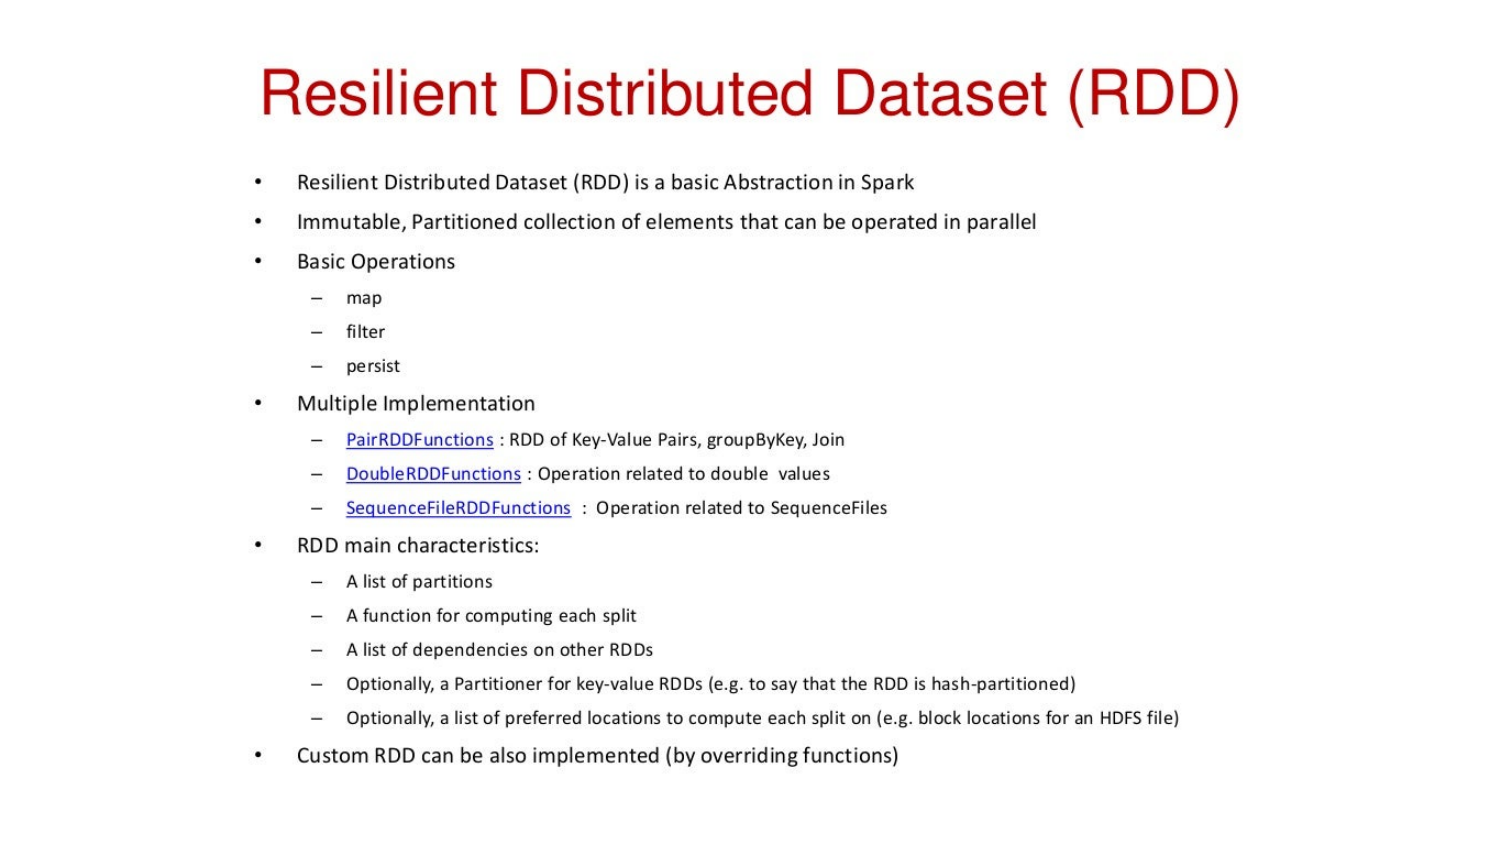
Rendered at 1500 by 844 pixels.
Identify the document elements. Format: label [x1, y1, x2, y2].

picture [187, 0, 1313, 844]
